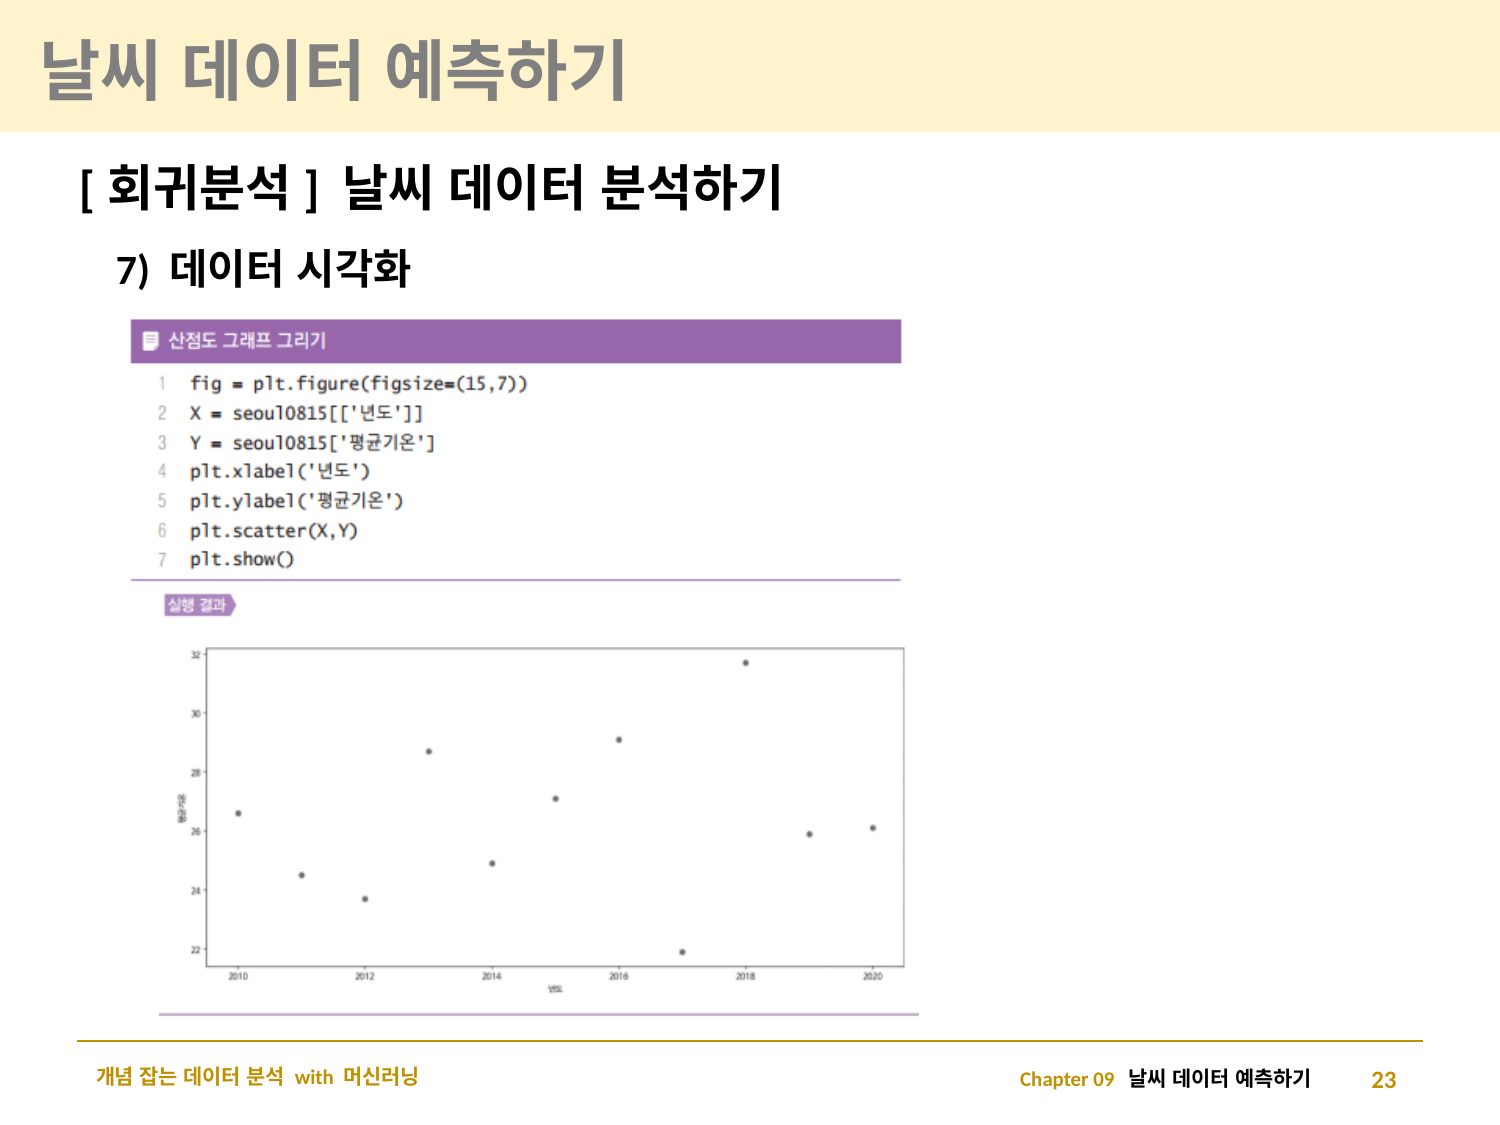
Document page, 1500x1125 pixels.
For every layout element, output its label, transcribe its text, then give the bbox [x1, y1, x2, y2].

picture [125, 315, 919, 1027]
list 7) 데이터 시각화 [100, 241, 1390, 937]
list [회귀분석] 날씨 데이터 분석하기 [64, 155, 1369, 232]
title 날씨 데이터 예측하기 [24, 30, 1319, 119]
